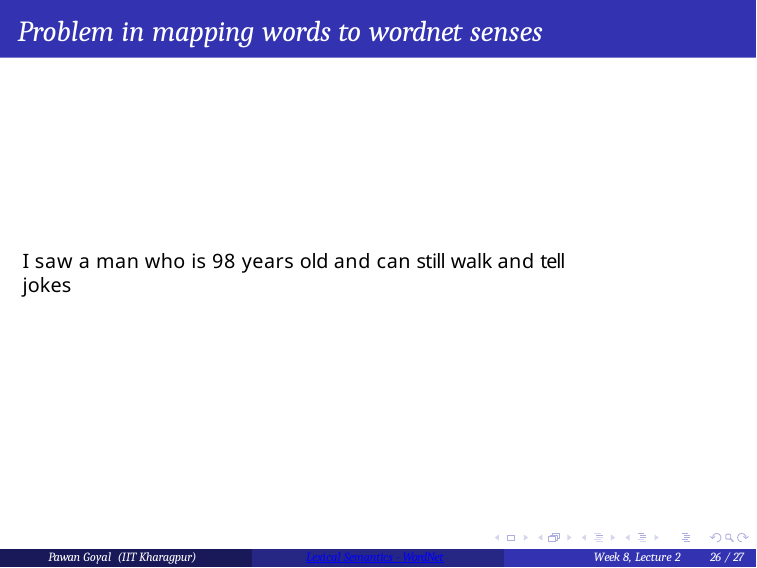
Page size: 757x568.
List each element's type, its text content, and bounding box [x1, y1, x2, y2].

title Problem in mapping words to wordnet senses [15, 9, 563, 108]
text_box I saw a man who is 98 years old and can still walk and tell jokes [20, 246, 600, 297]
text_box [0, 548, 757, 568]
